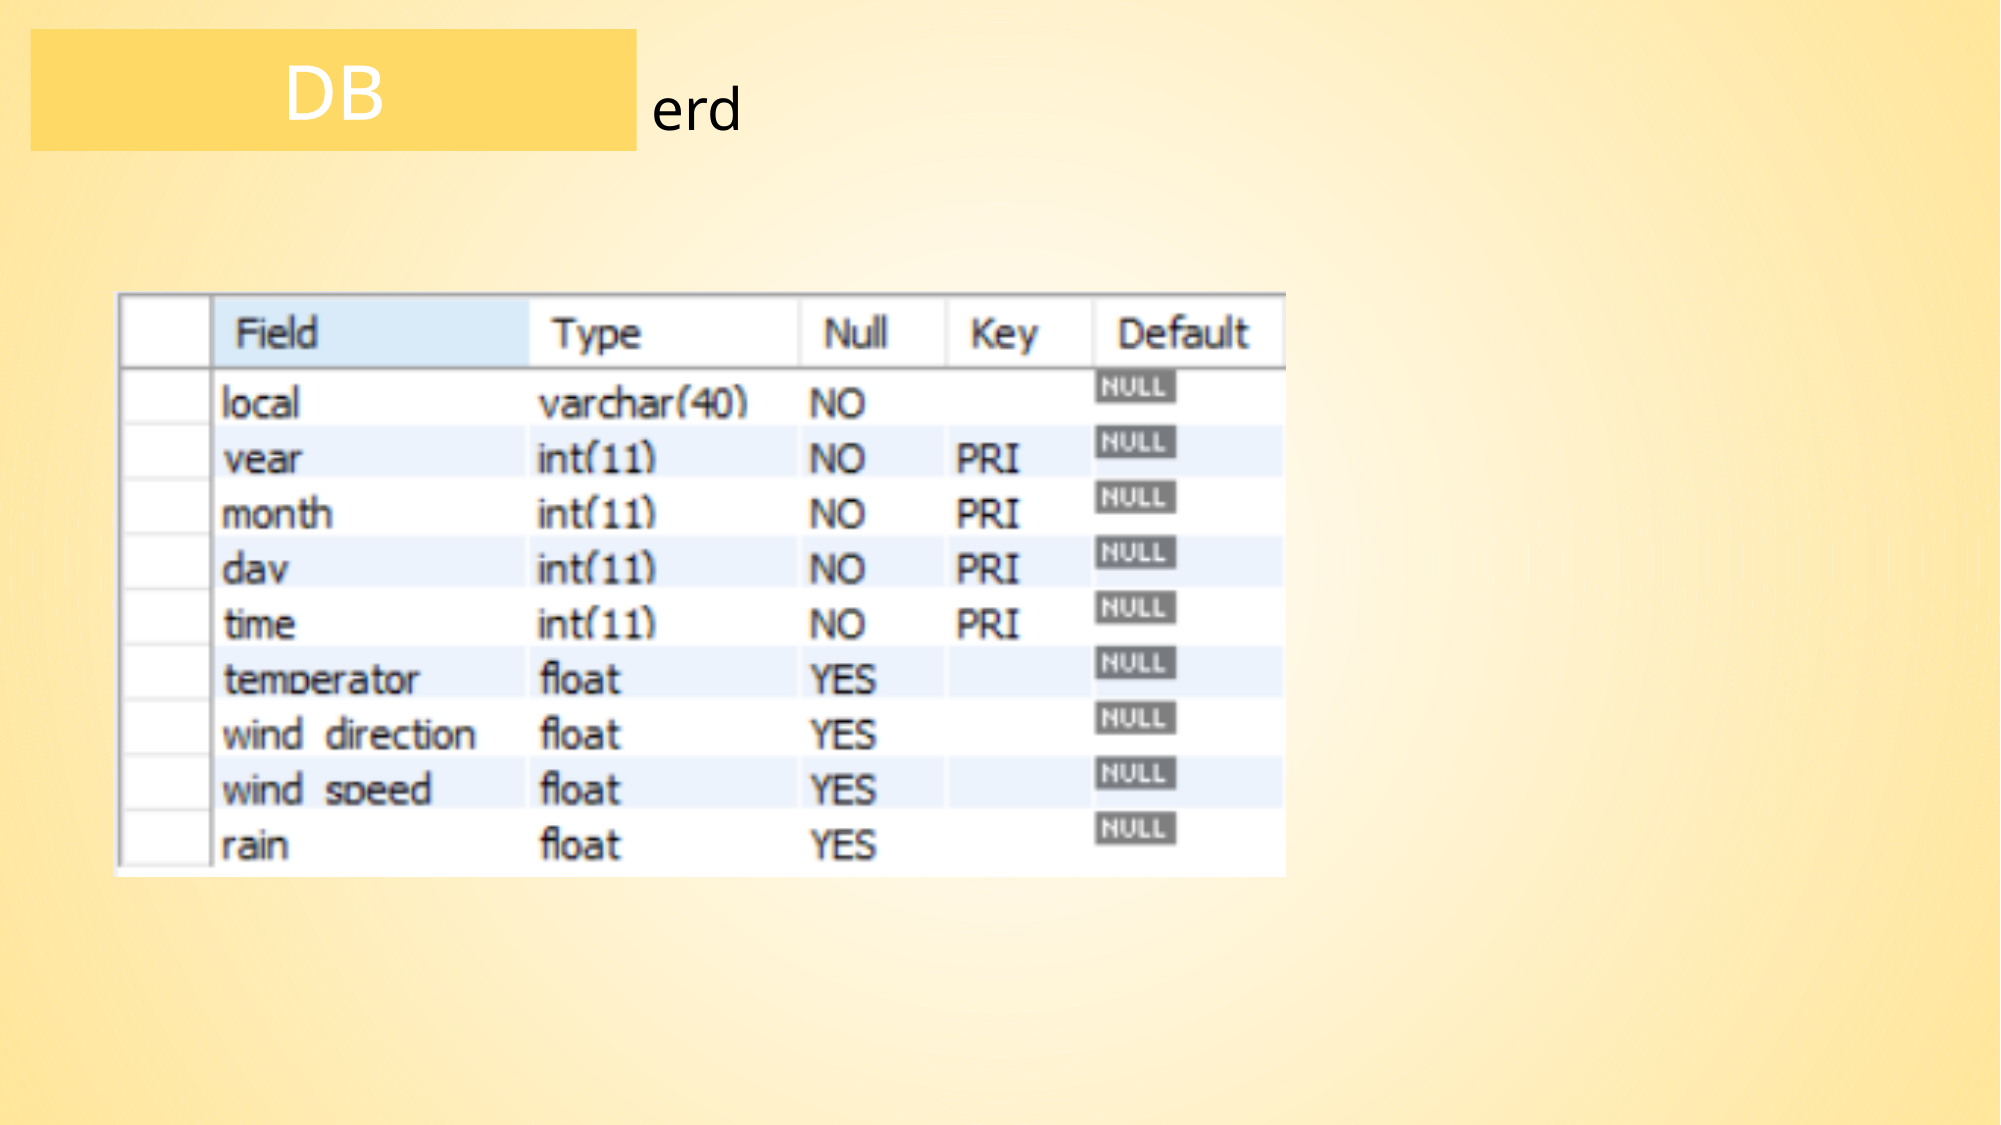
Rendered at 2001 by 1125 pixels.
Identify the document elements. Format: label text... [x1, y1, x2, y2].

text_box erd [636, 64, 1157, 150]
text_box DB [63, 36, 605, 142]
text_box [30, 28, 638, 152]
picture [113, 291, 1286, 877]
